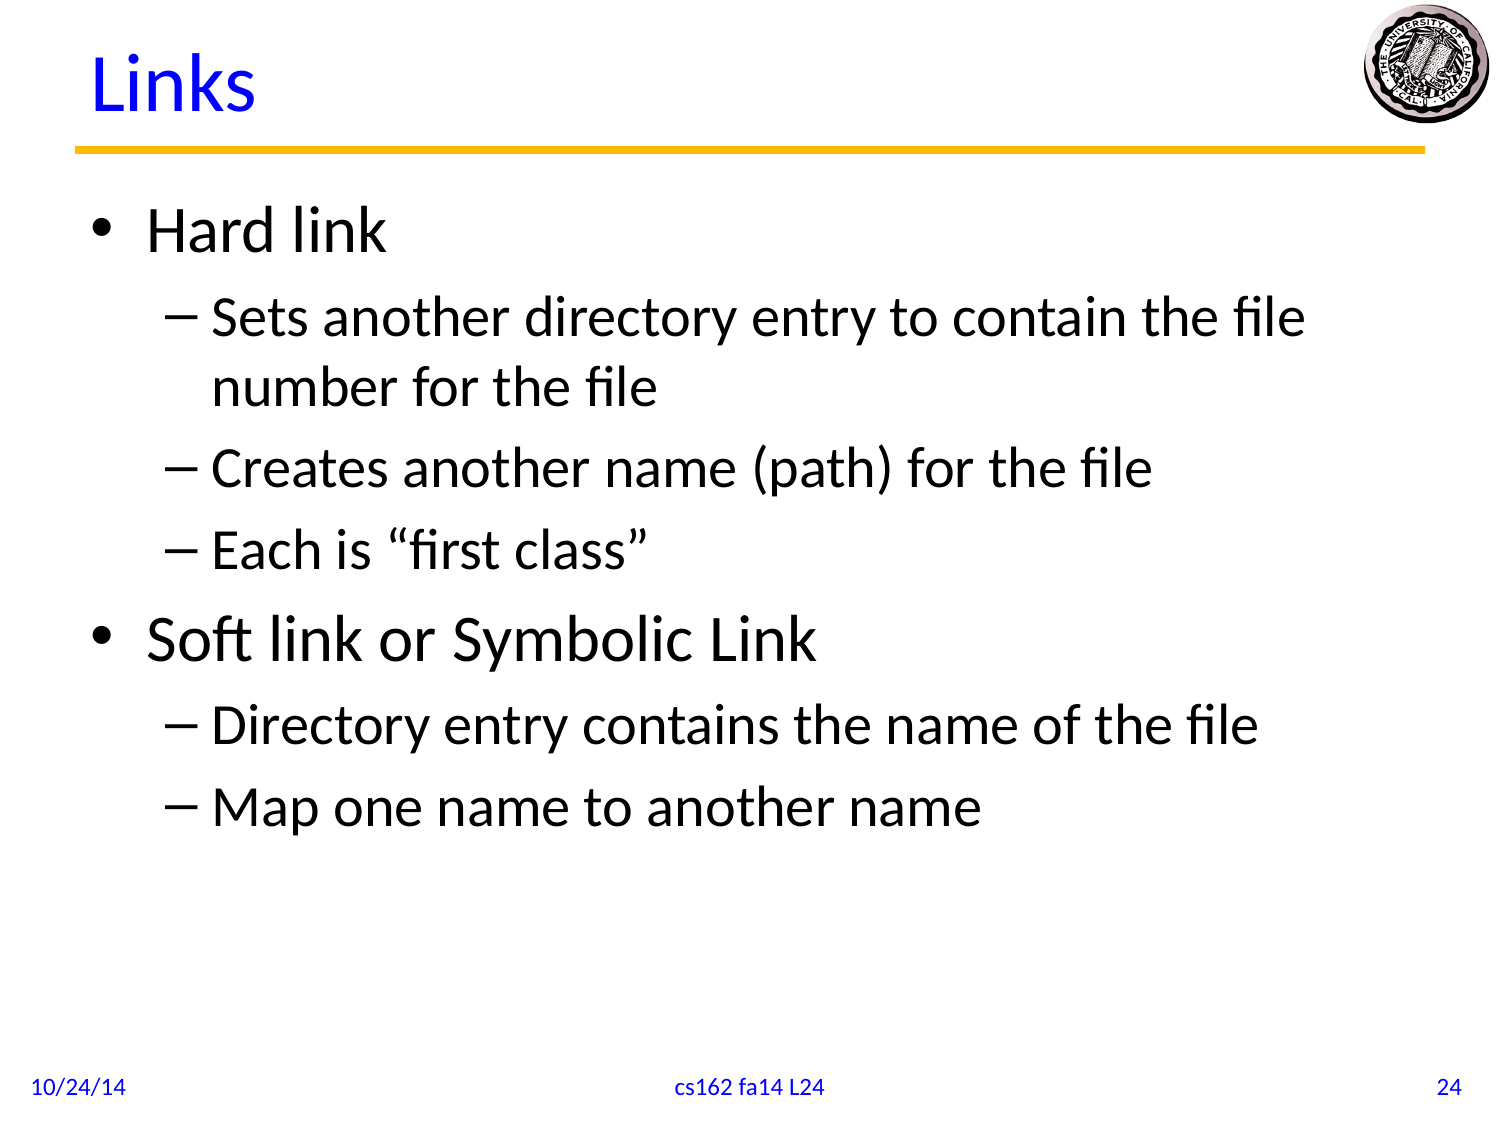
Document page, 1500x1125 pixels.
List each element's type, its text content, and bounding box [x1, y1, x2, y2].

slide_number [15, 1055, 366, 1115]
footer cs162 fa14 L24 [512, 1055, 988, 1115]
list Hard link Sets another directory entry to contain the file number for the file Creates another name (path) for the file Each is “first class” Soft link or Symbolic Link Directory entry contains the name of the file Map one name to another name [75, 178, 1425, 1035]
title Links [75, 6, 1425, 150]
picture [1350, 0, 1500, 127]
slide_number 24 [1127, 1055, 1478, 1115]
